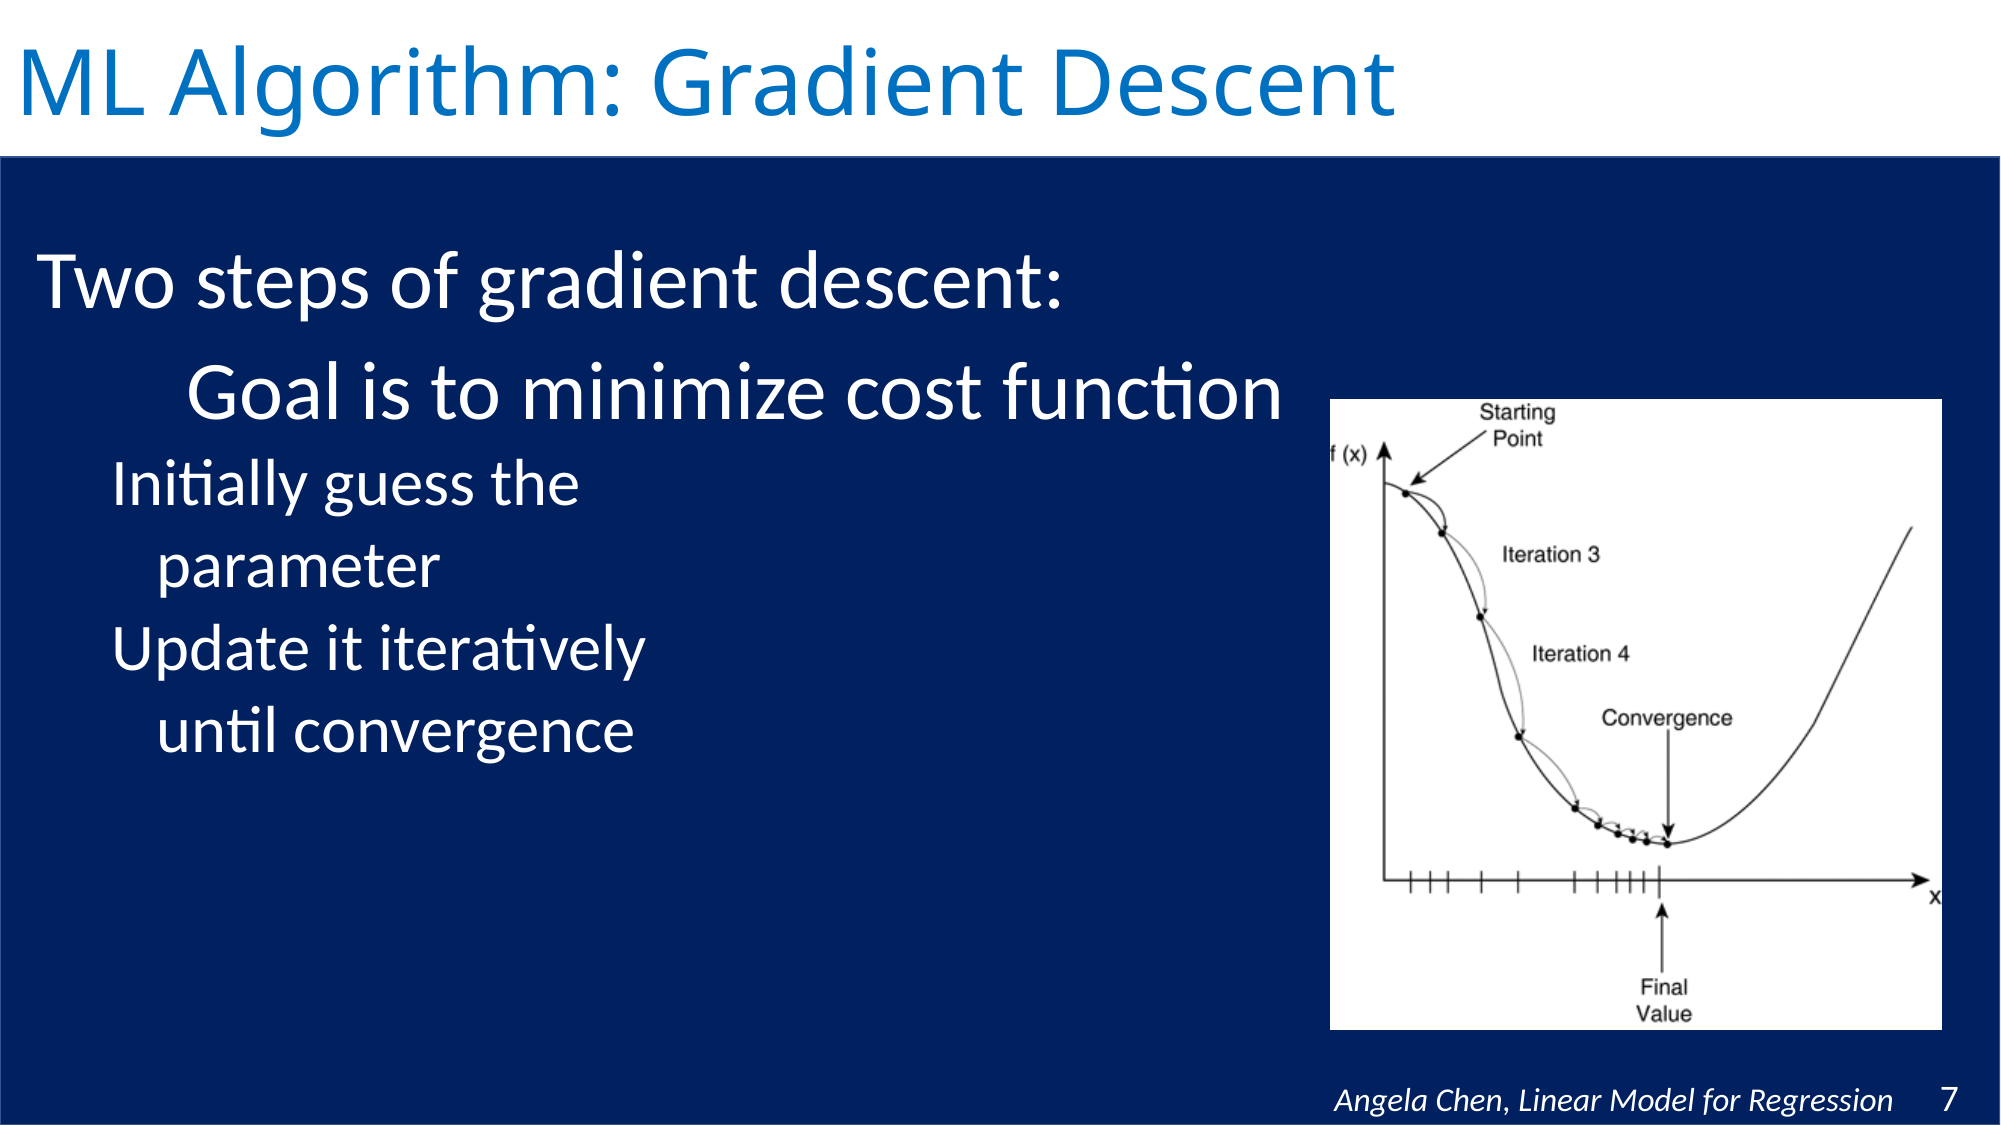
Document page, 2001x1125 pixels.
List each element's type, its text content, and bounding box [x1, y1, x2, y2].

title ML Algorithm: Gradient Descent [0, 28, 1725, 143]
list Two steps of gradient descent: Goal is to minimize cost function Initially guess the parameter Update it iteratively until convergence [21, 229, 1747, 944]
text_box Angela Chen, Linear Model for Regression 7 [1149, 1066, 2000, 1125]
picture [1330, 399, 1942, 1030]
